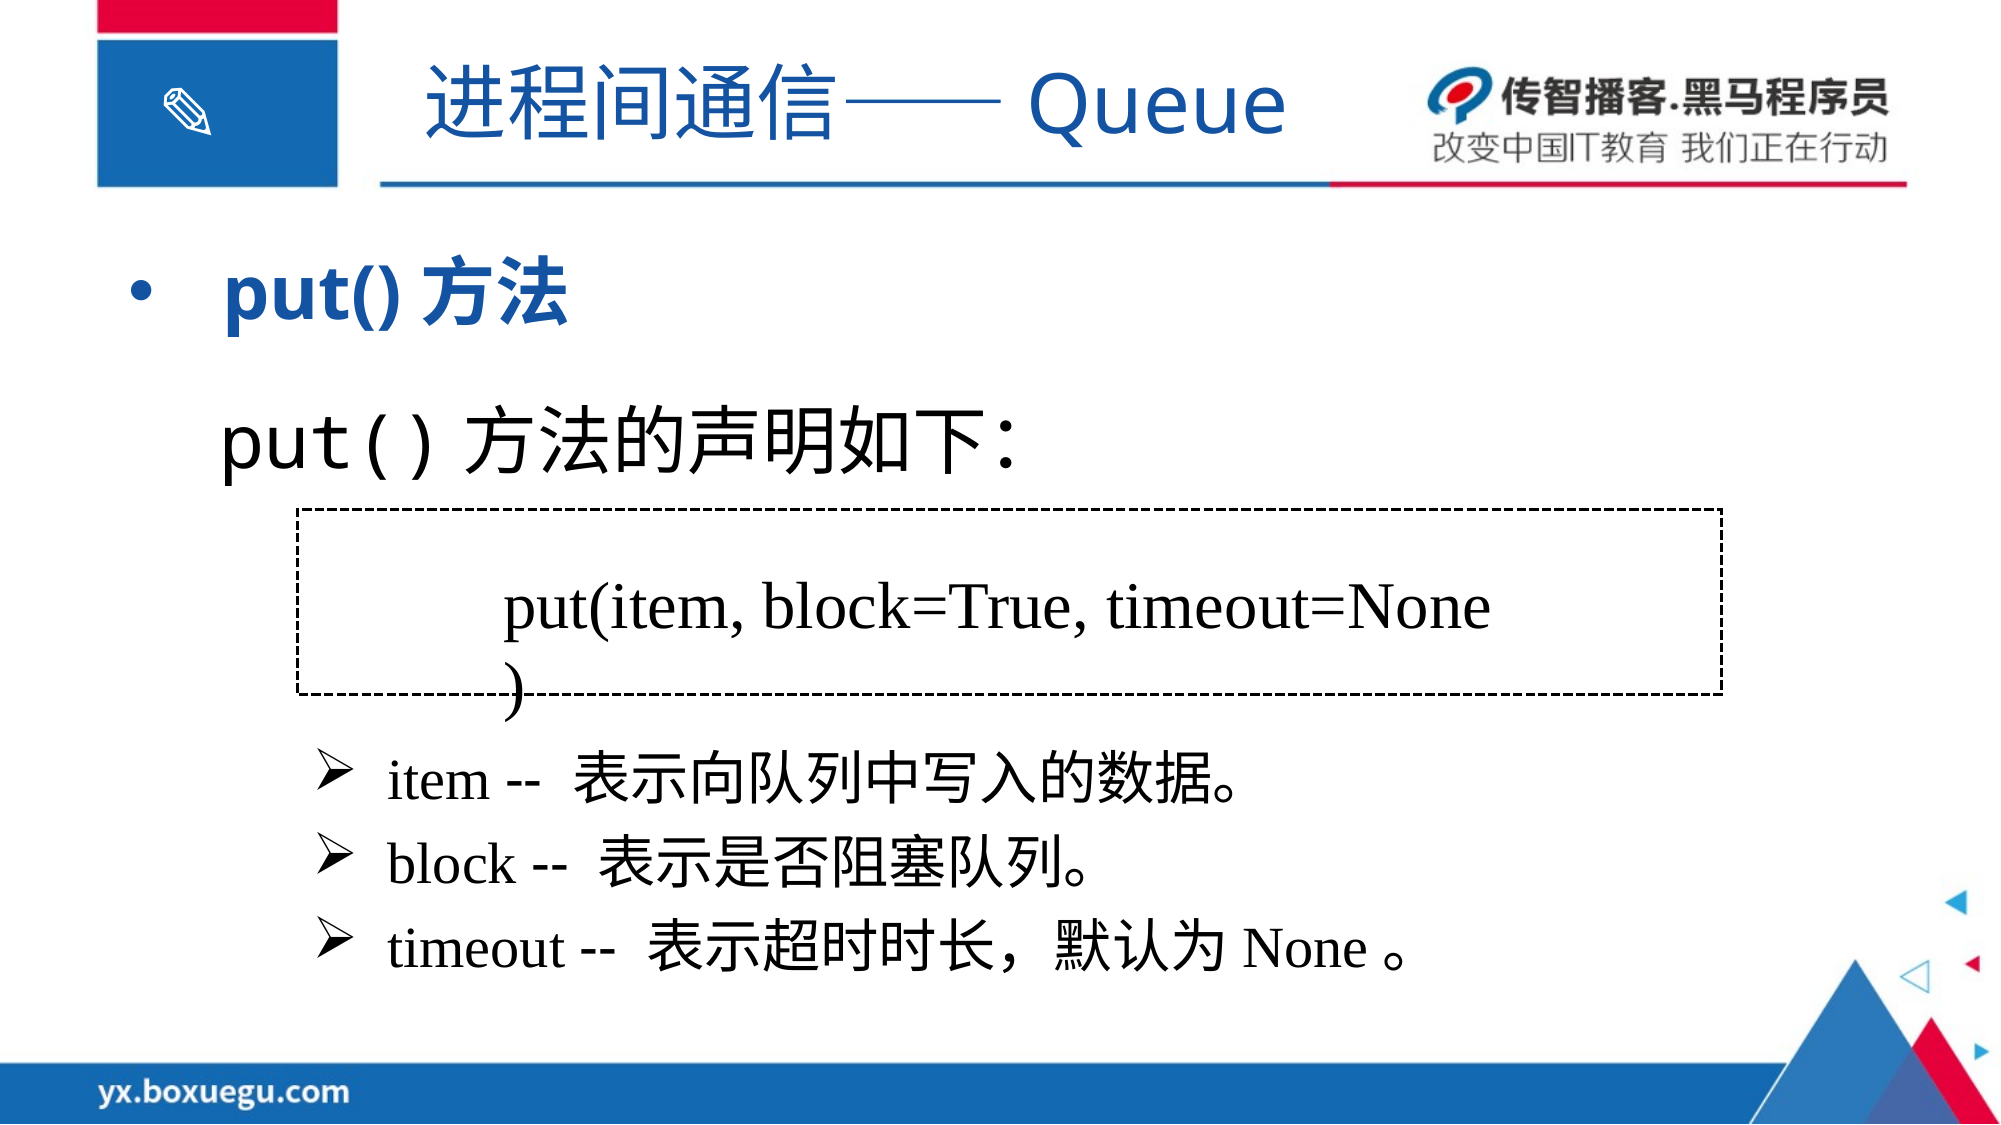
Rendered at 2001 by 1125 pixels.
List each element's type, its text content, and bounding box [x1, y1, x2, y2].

text_box put(item, block=True, timeout=None) [488, 554, 1531, 720]
text_box put()方法 [113, 237, 1313, 342]
text_box [297, 509, 1722, 695]
picture [0, 0, 2000, 1124]
text_box put()方法的声明如下： [204, 367, 1855, 491]
text_box item -- 表示向队列中写入的数据。 block -- 表示是否阻塞队列。 timeout -- 表示超时时长，默认为None。 [297, 720, 1722, 987]
text_box 进程间通信——Queue [409, 43, 1334, 158]
